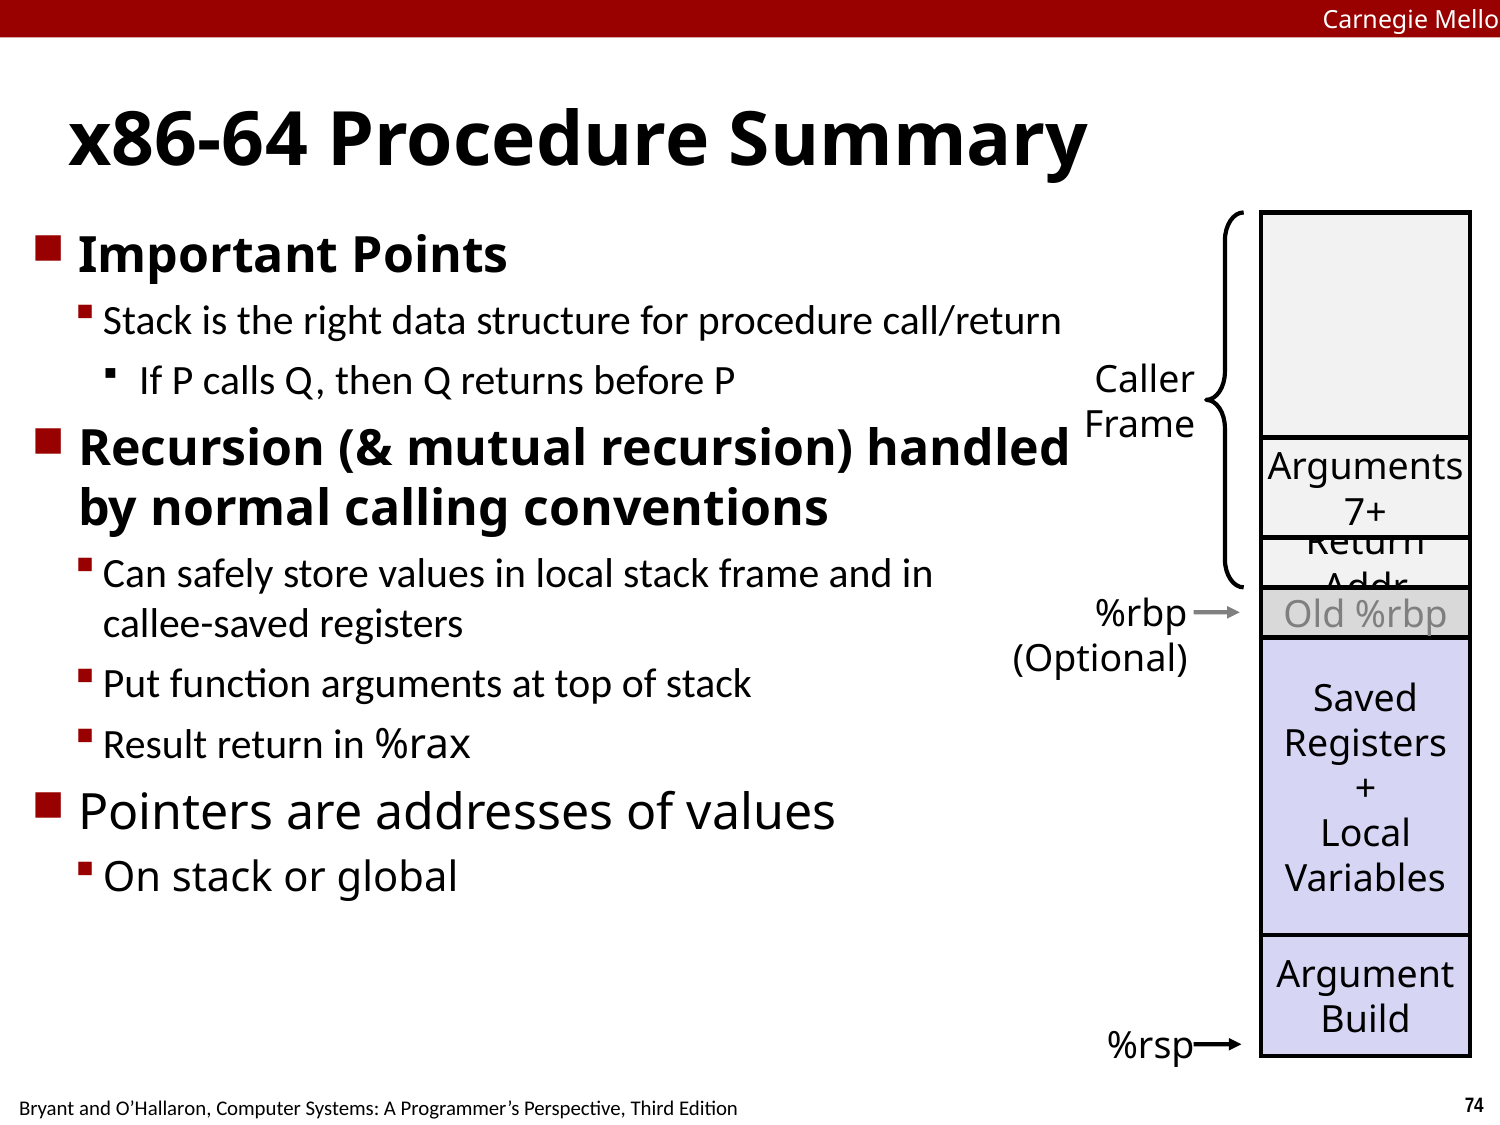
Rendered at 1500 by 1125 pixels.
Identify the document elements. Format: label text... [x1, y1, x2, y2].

text_box Caller Frame [1077, 348, 1202, 452]
text_box [0, 0, 1500, 38]
text_box %rsp [957, 1014, 1201, 1069]
text_box [1206, 212, 1244, 588]
text_box [1194, 606, 1240, 619]
text_box Return Addr [1261, 538, 1470, 587]
title x86-64 Procedure Summary [62, 41, 1438, 230]
text_box Arguments 7+ [1261, 437, 1470, 538]
text_box Argument Build [1261, 934, 1470, 1056]
text_box %rbp (Optional) [937, 582, 1194, 637]
text_box Carnegie Mellon [1322, 3, 1500, 33]
text_box Saved Registers + Local Variables [1261, 638, 1470, 934]
text_box [1201, 1038, 1242, 1051]
text_box [1261, 212, 1470, 437]
list Important Points Stack is the right data structure for procedure call/return If P calls Q, then Q returns before P Recursion (& mutual recursion) handled by normal calling conventions Can safely store values in local stack frame and in callee-saved registers Put function arguments at top of stack Result return in %rax Pointers are addresses of values On stack or global [30, 215, 1100, 1075]
text_box Old %rbp [1261, 587, 1470, 638]
